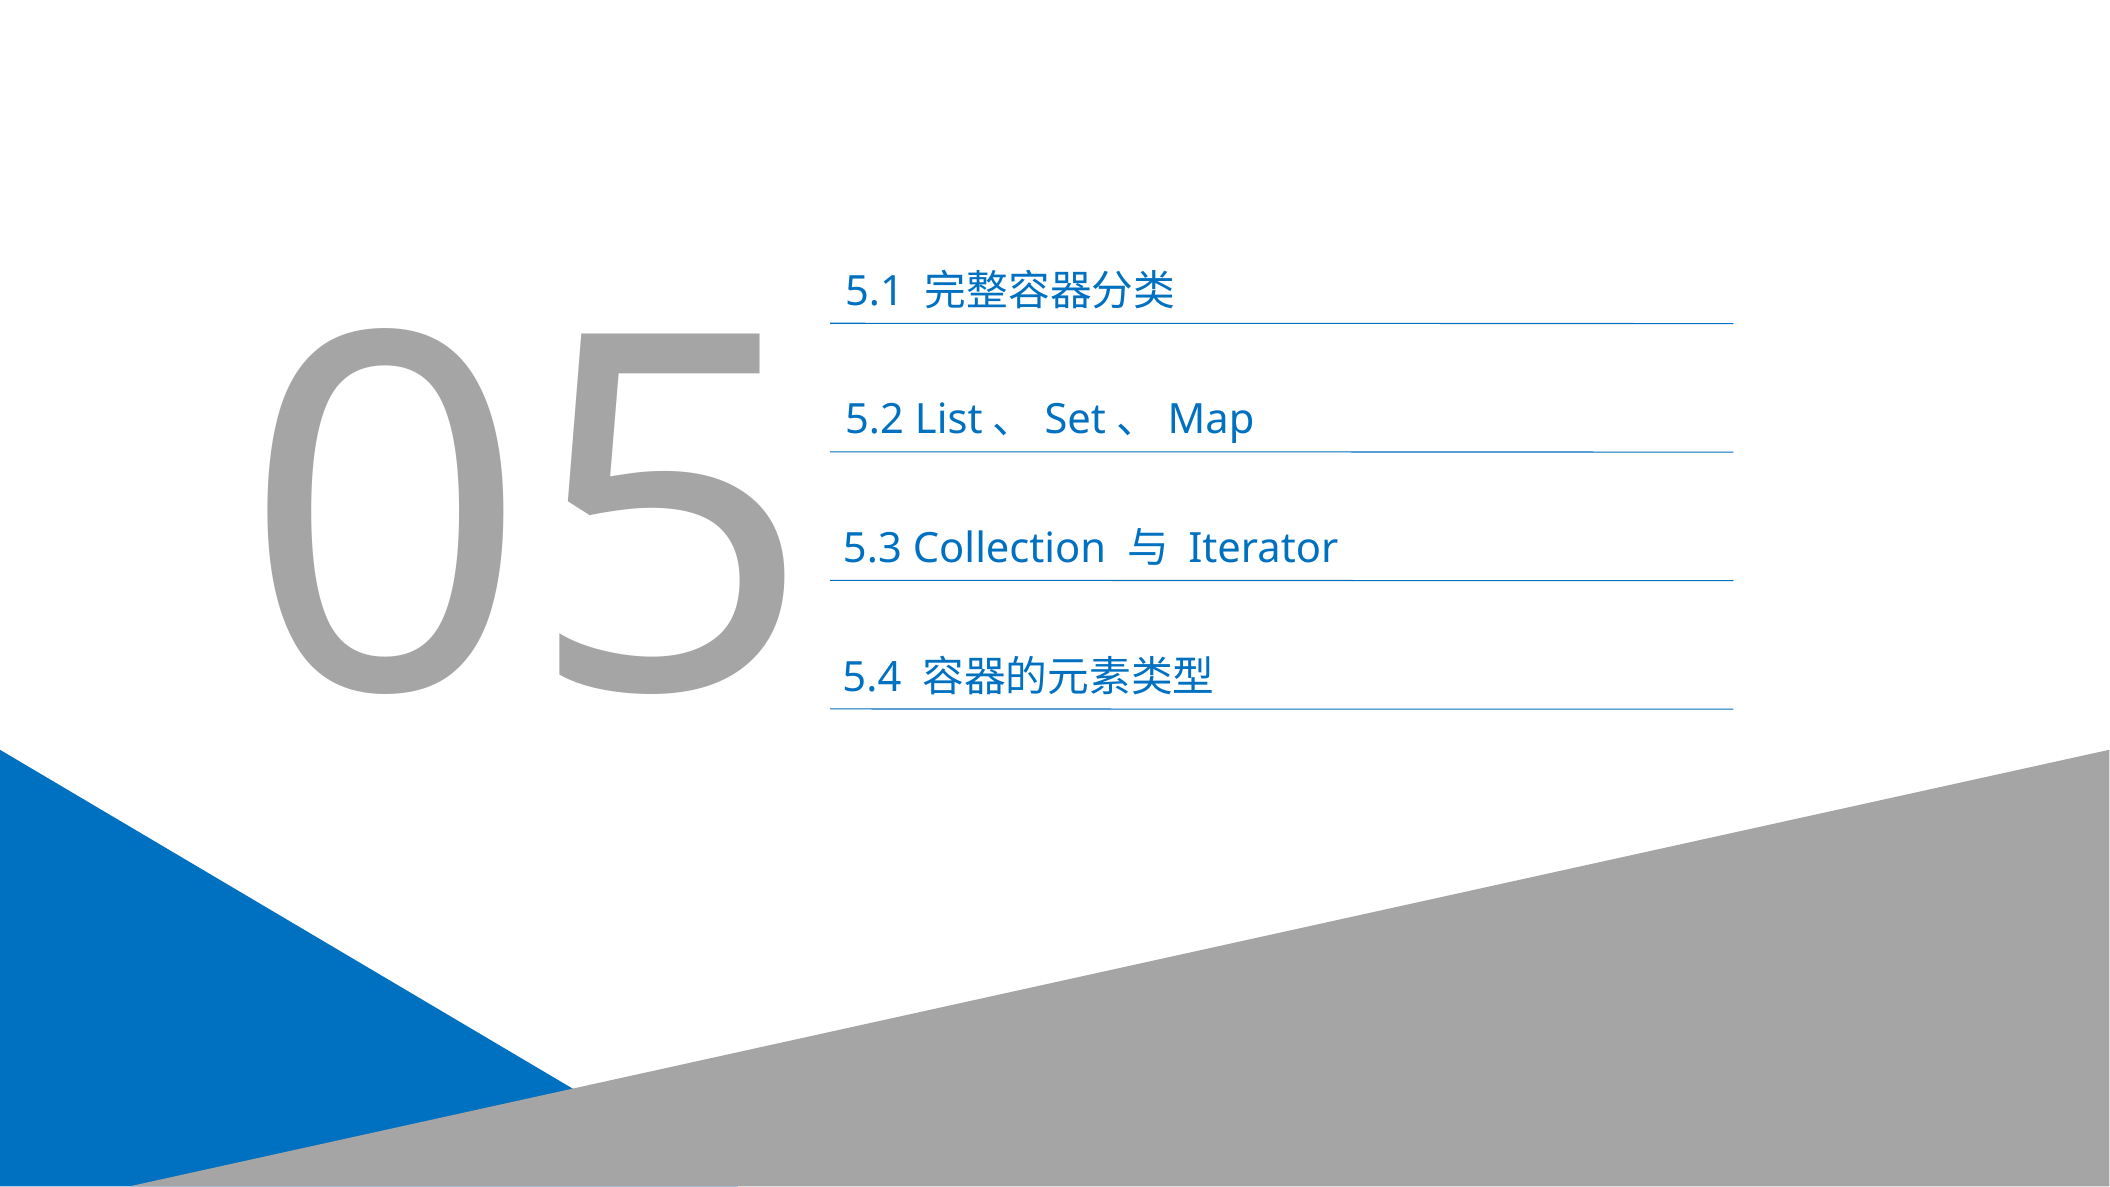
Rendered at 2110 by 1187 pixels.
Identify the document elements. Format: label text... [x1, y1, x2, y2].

text_box 05 [229, 184, 829, 749]
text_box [830, 384, 1734, 453]
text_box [830, 513, 1734, 581]
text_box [0, 749, 2110, 1187]
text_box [830, 642, 1734, 710]
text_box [830, 256, 1734, 324]
